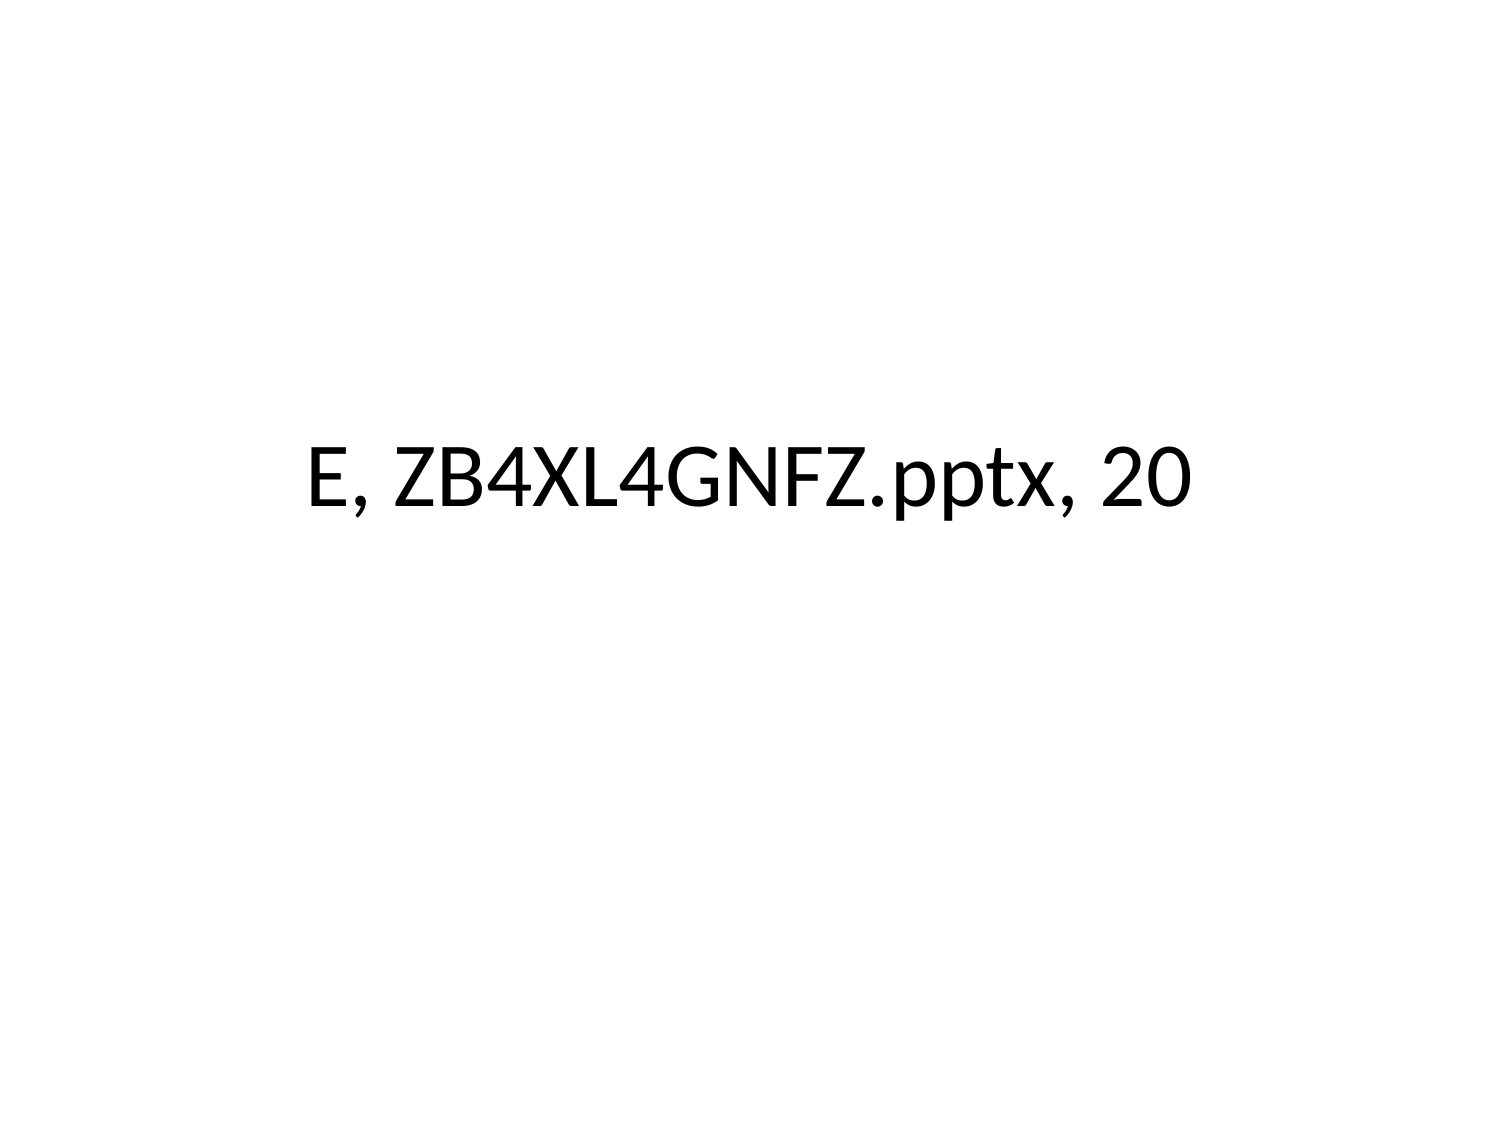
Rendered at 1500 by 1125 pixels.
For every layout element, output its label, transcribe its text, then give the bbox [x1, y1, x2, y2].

title E, ZB4XL4GNFZ.pptx, 20 [112, 349, 1388, 591]
